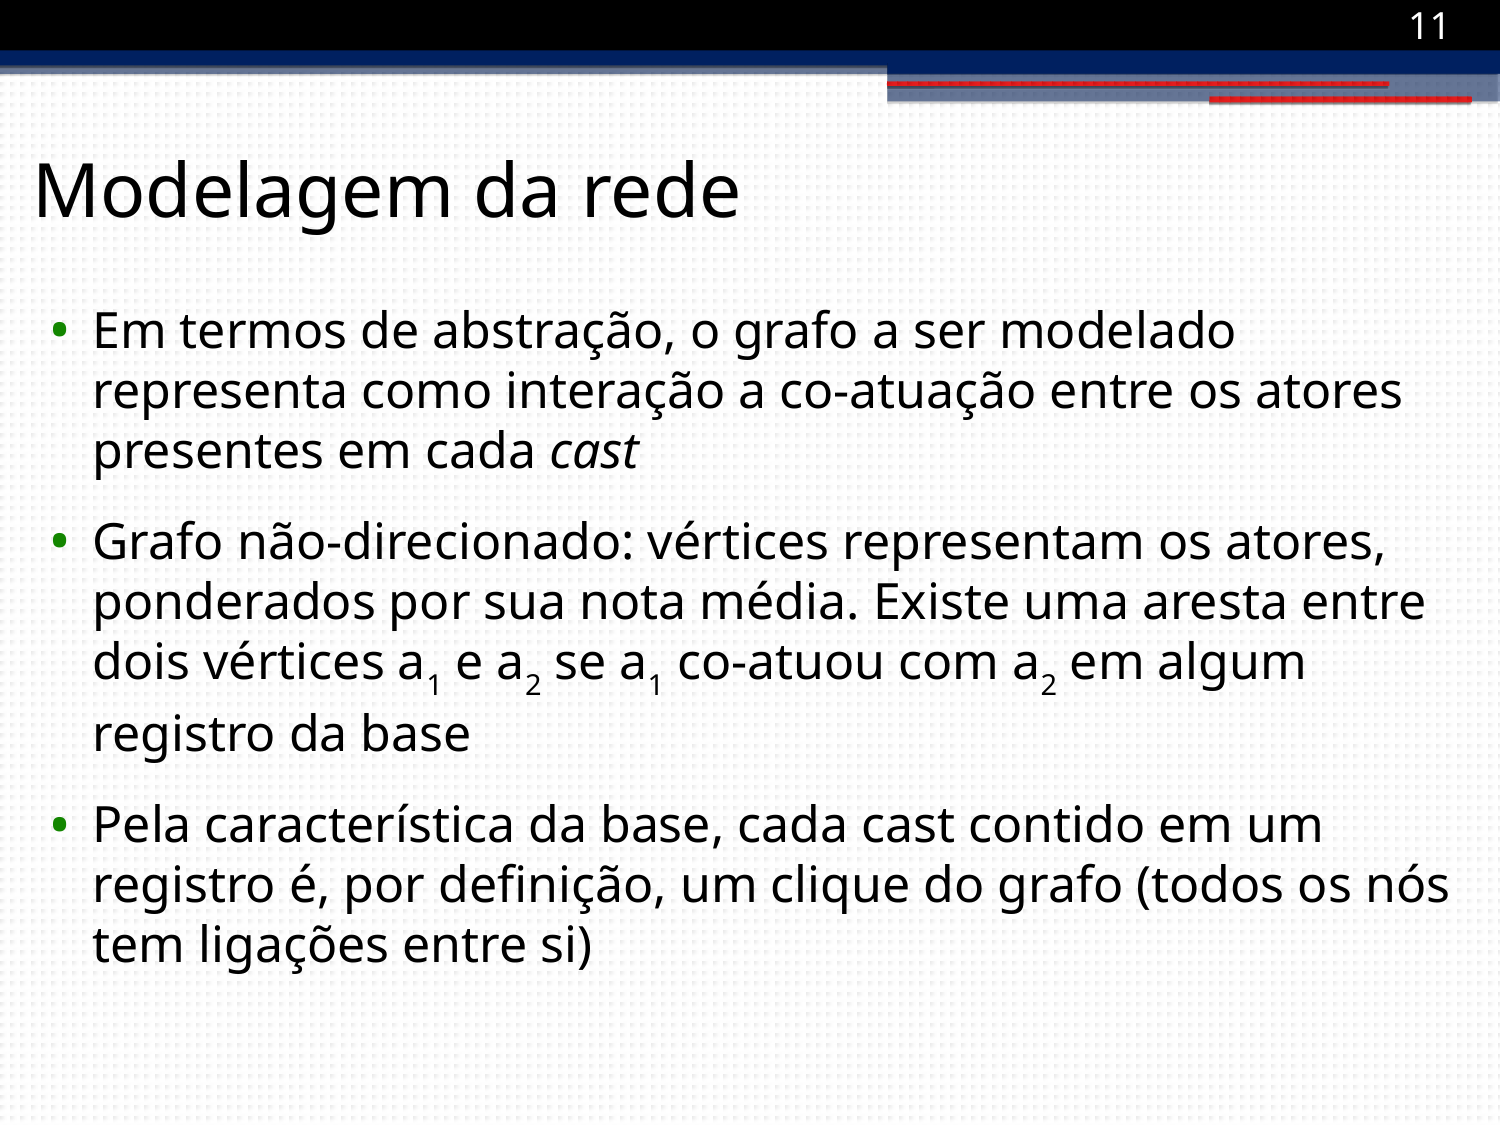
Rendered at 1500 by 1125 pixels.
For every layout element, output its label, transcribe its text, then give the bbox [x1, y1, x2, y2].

text_box Em termos de abstração, o grafo a ser modelado representa como interação a co-atuação entre os atores presentes em cada cast Grafo não-direcionado: vértices representam os atores, ponderados por sua nota média. Existe uma aresta entre dois vértices a1 e a2 se a1 co-atuou com a2 em algum registro da base Pela característica da base, cada cast contido em um registro é, por definição, um clique do grafo (todos os nós tem ligações entre si) [17, 290, 1482, 1125]
text_box 1 [1341, 0, 1466, 61]
picture [0, 74, 1500, 1125]
text_box Modelagem da rede [17, 99, 1482, 275]
